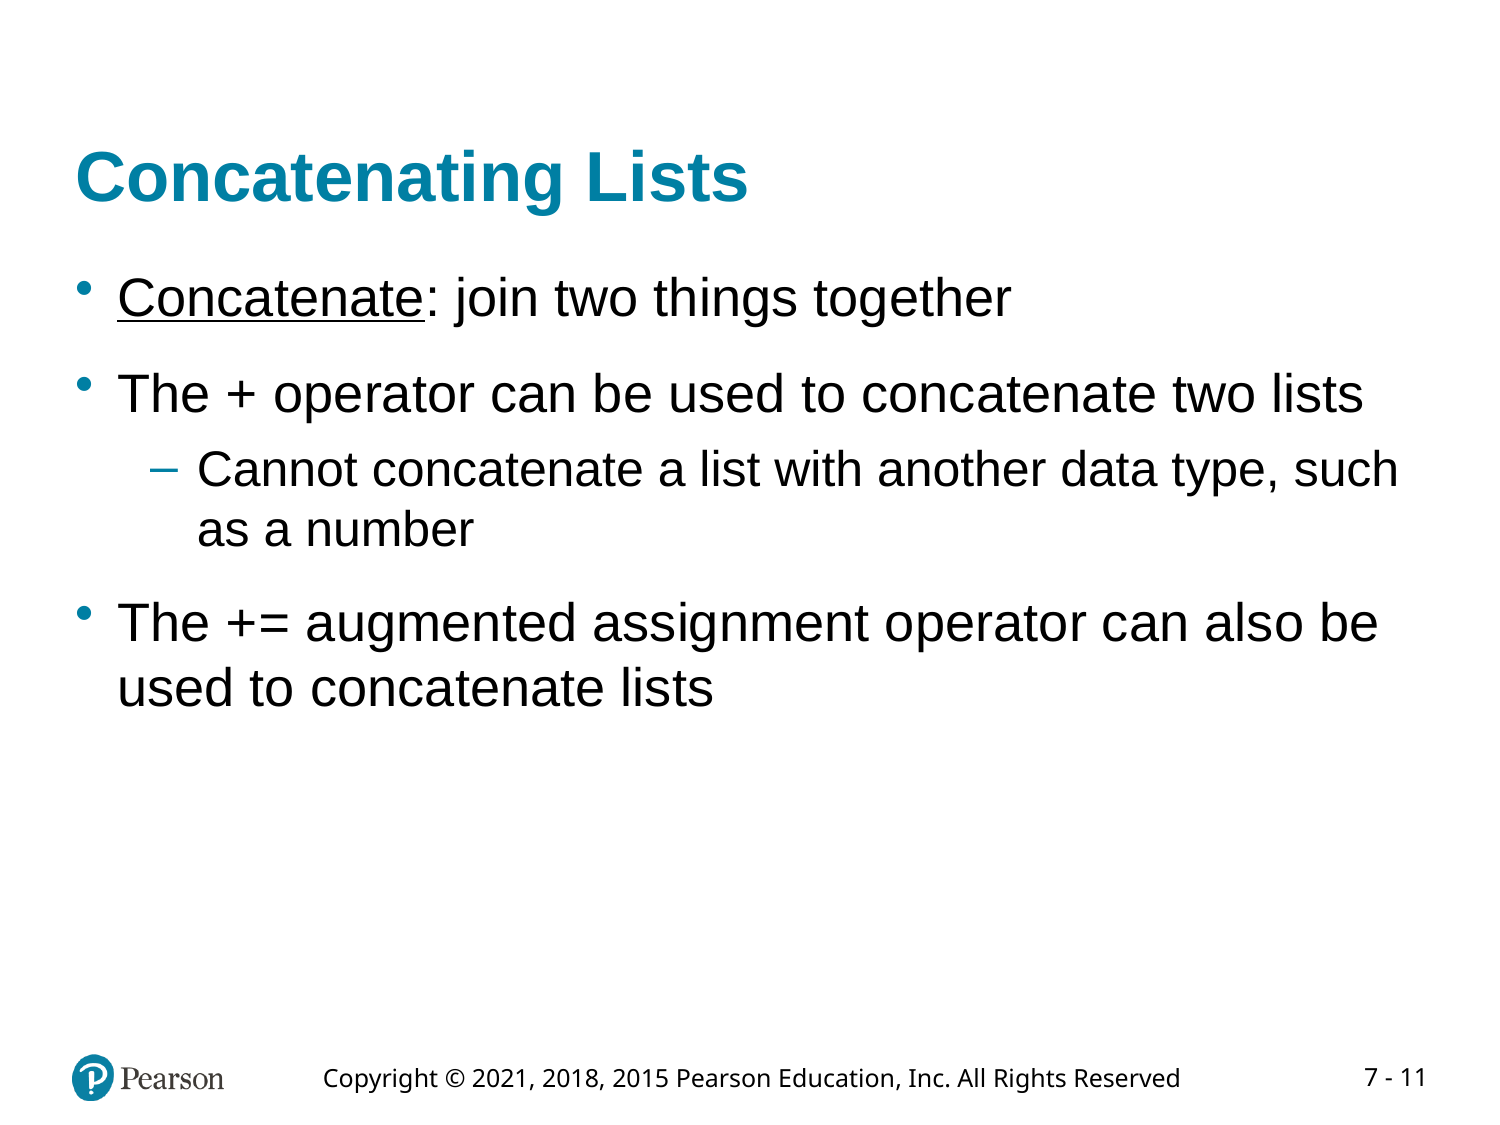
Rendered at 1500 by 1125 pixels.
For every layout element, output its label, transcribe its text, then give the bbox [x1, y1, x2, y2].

picture [72, 1054, 89, 1072]
picture [81, 1064, 107, 1089]
picture [72, 1087, 83, 1101]
picture [99, 1054, 224, 1101]
list Concatenate: join two things together The + operator can be used to concatenate two lists Cannot concatenate a list with another data type, such as a number The += augmented assignment operator can also be used to concatenate lists [75, 262, 1425, 1005]
title Concatenating Lists [75, 35, 1425, 216]
